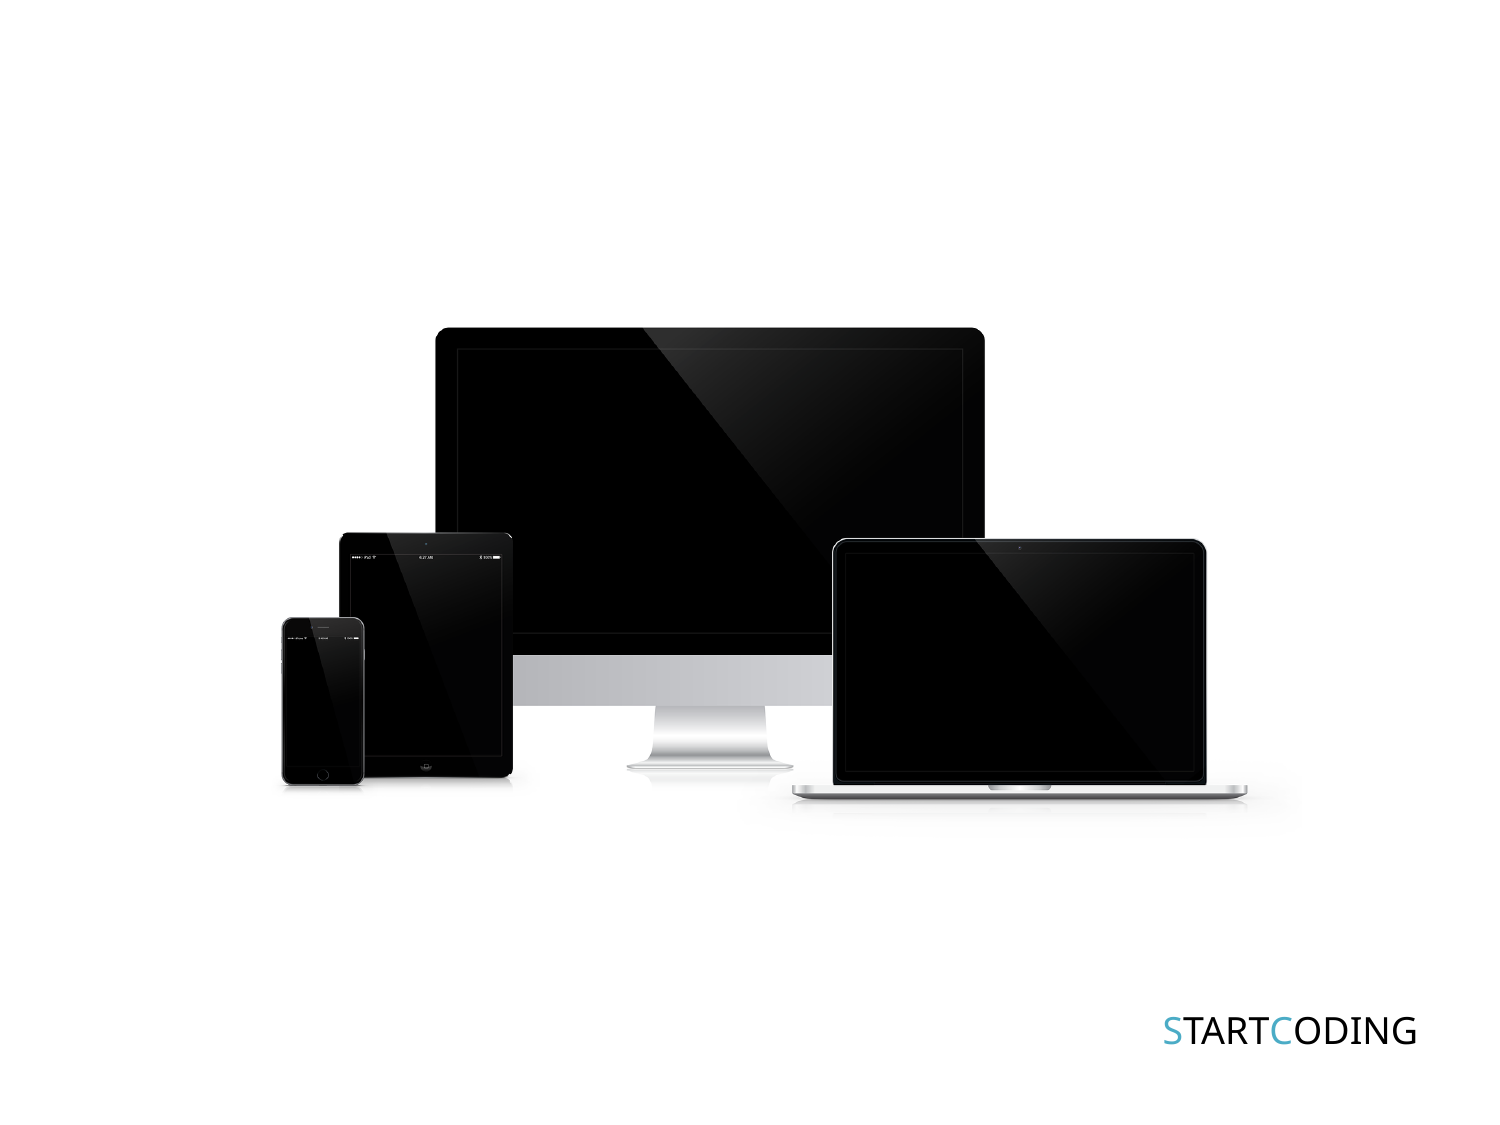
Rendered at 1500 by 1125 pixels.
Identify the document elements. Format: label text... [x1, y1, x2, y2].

text_box STARTCODING [1148, 999, 1433, 1060]
picture [218, 255, 1302, 847]
